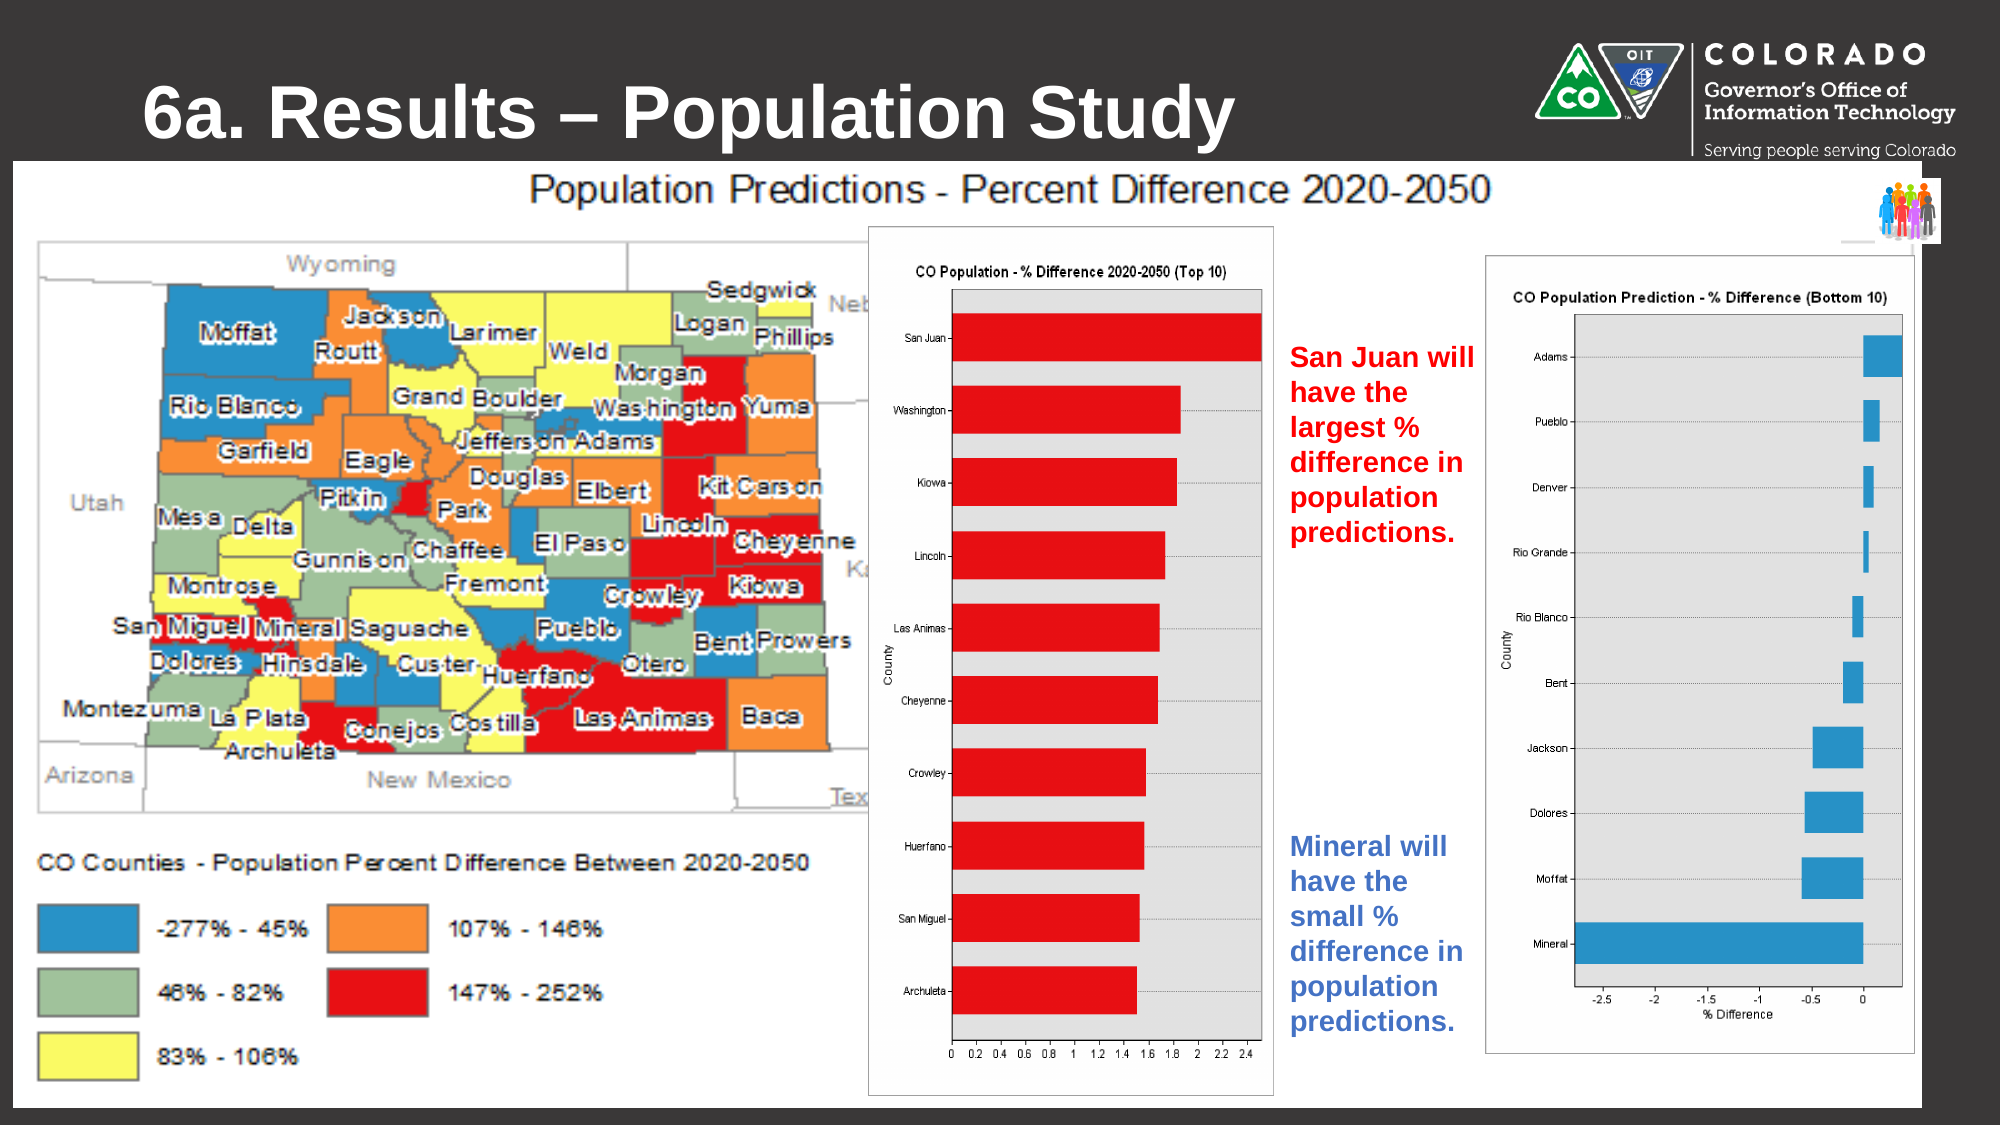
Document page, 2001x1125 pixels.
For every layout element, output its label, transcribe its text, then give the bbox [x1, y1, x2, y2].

text_box 6a. Results – Population Study [127, 56, 1529, 158]
picture [13, 34, 1956, 1108]
